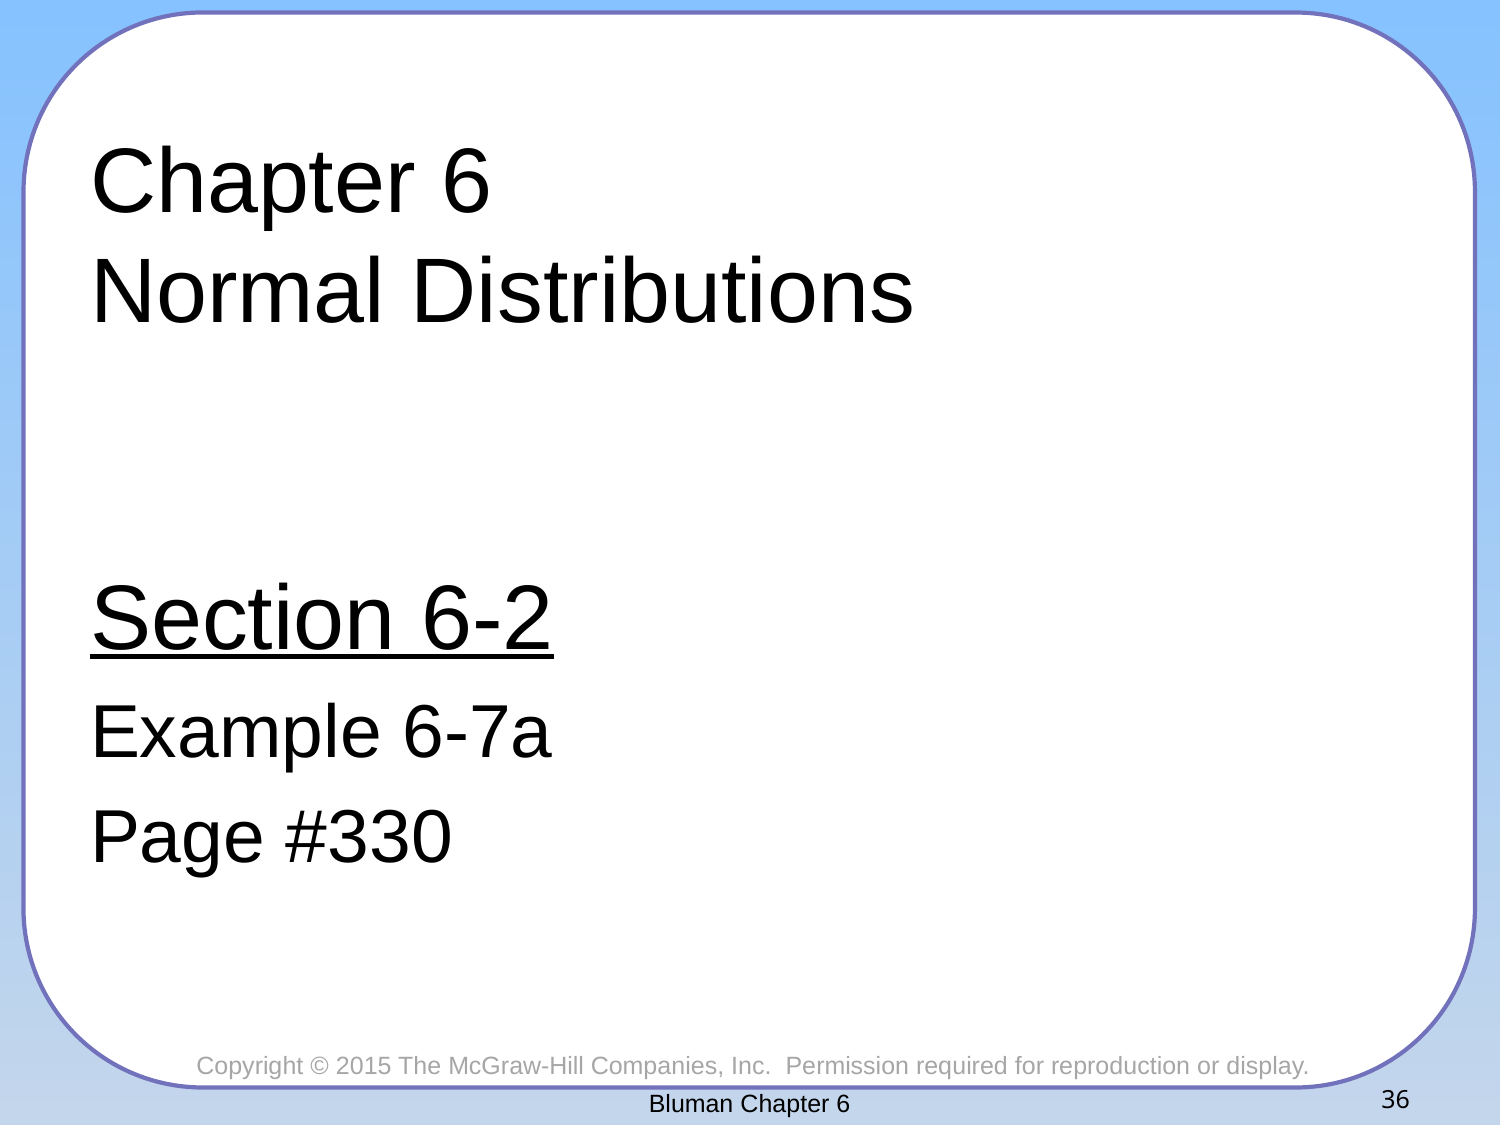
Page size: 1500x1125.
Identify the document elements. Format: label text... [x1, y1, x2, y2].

slide_number 36 [1074, 1049, 1426, 1125]
list Section 6-2 Example 6-7a Page #330 [75, 549, 1425, 963]
footer Bluman Chapter 6 [512, 1049, 988, 1125]
title Chapter 6 Normal Distributions [75, 75, 1425, 388]
